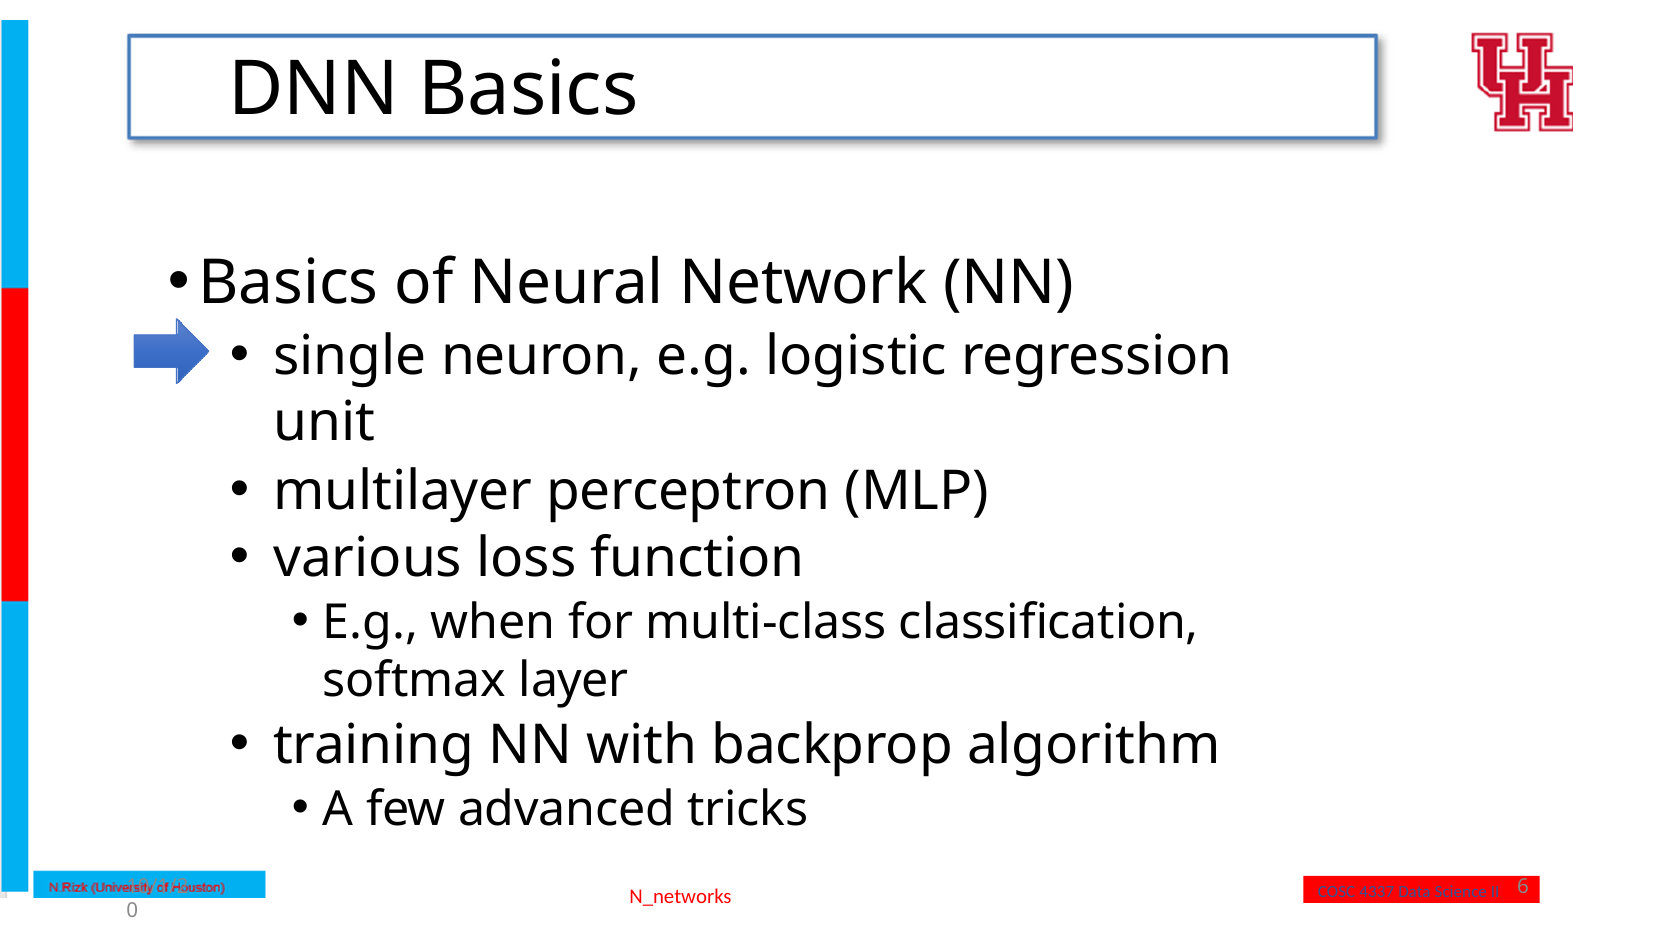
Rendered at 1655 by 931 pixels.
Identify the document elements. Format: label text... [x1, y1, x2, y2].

picture [0, 20, 1573, 898]
picture [92, 883, 98, 894]
picture [63, 883, 87, 891]
picture [208, 885, 218, 891]
text_box 10/1/20 [124, 871, 196, 922]
text_box 6 [1511, 871, 1535, 901]
title DNN Basics [227, 37, 901, 195]
picture [196, 884, 207, 891]
text_box Basics of Neural Network (NN) single neuron, e.g. logistic regression unit multilayer perceptron (MLP) various loss function E.g., when for multi-class classification, softmax layer training NN with backprop algorithm A few advanced tricks [166, 240, 1347, 835]
picture [50, 883, 58, 891]
picture [102, 883, 124, 891]
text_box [133, 318, 210, 384]
